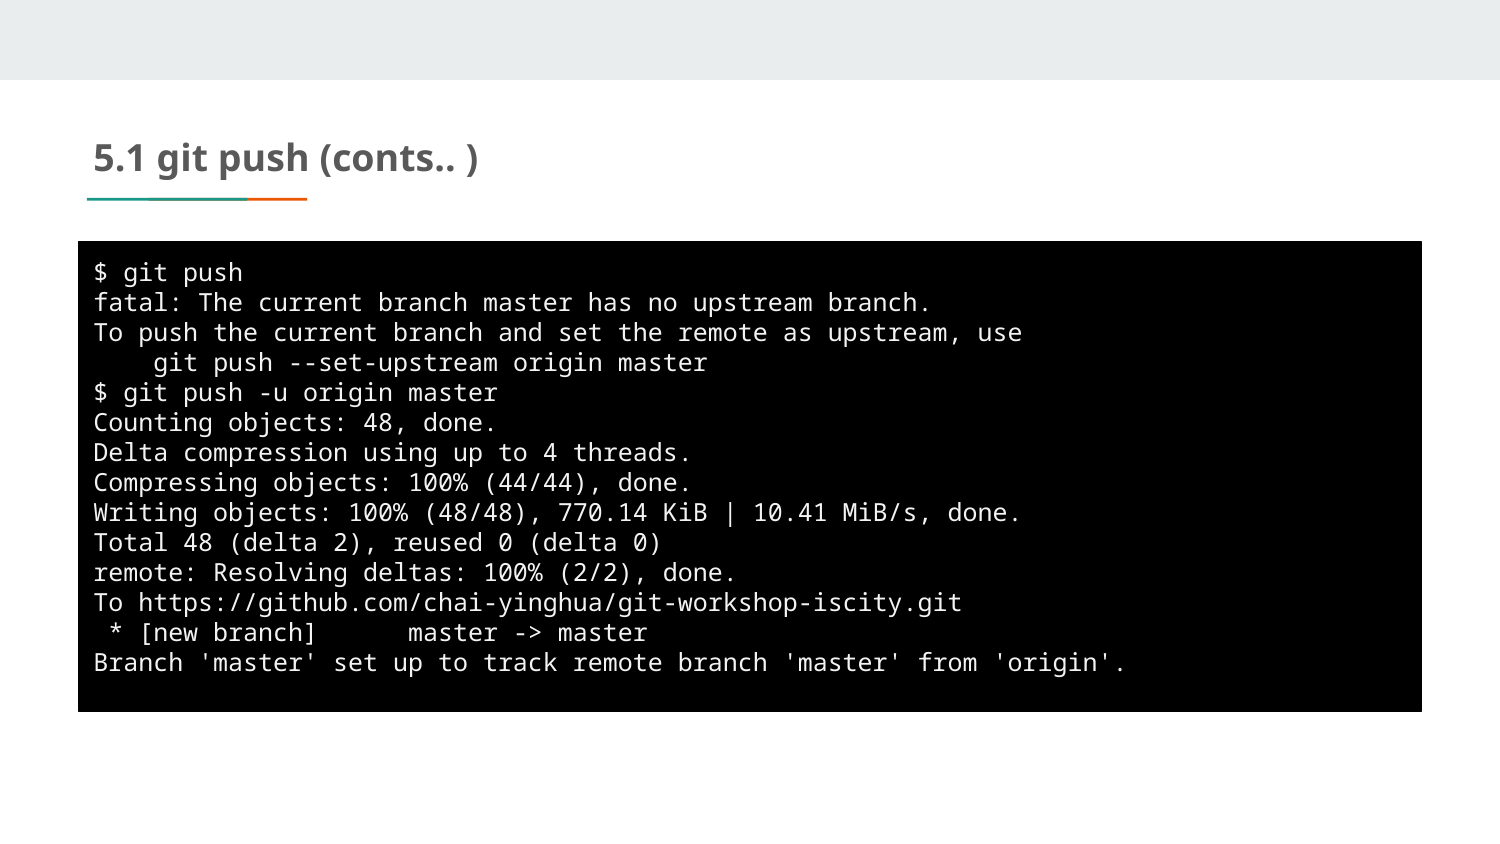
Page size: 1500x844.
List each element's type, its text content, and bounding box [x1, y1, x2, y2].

text_box 5.1 git push (conts.. ) [78, 94, 571, 212]
text_box $ git push fatal: The current branch master has no upstream branch. To push the current branch and set the remote as upstream, use git push --set-upstream origin master $ git push -u origin master Counting objects: 48, done. Delta compression using up to 4 threads. Compressing objects: 100% (44/44), done. Writing objects: 100% (48/48), 770.14 KiB | 10.41 MiB/s, done. Total 48 (delta 2), reused 0 (delta 0) remote: Resolving deltas: 100% (2/2), done. To https://github.com/chai-yinghua/git-workshop-iscity.git * [new branch] master -> master Branch 'master' set up to track remote branch 'master' from 'origin'. [78, 241, 1422, 712]
